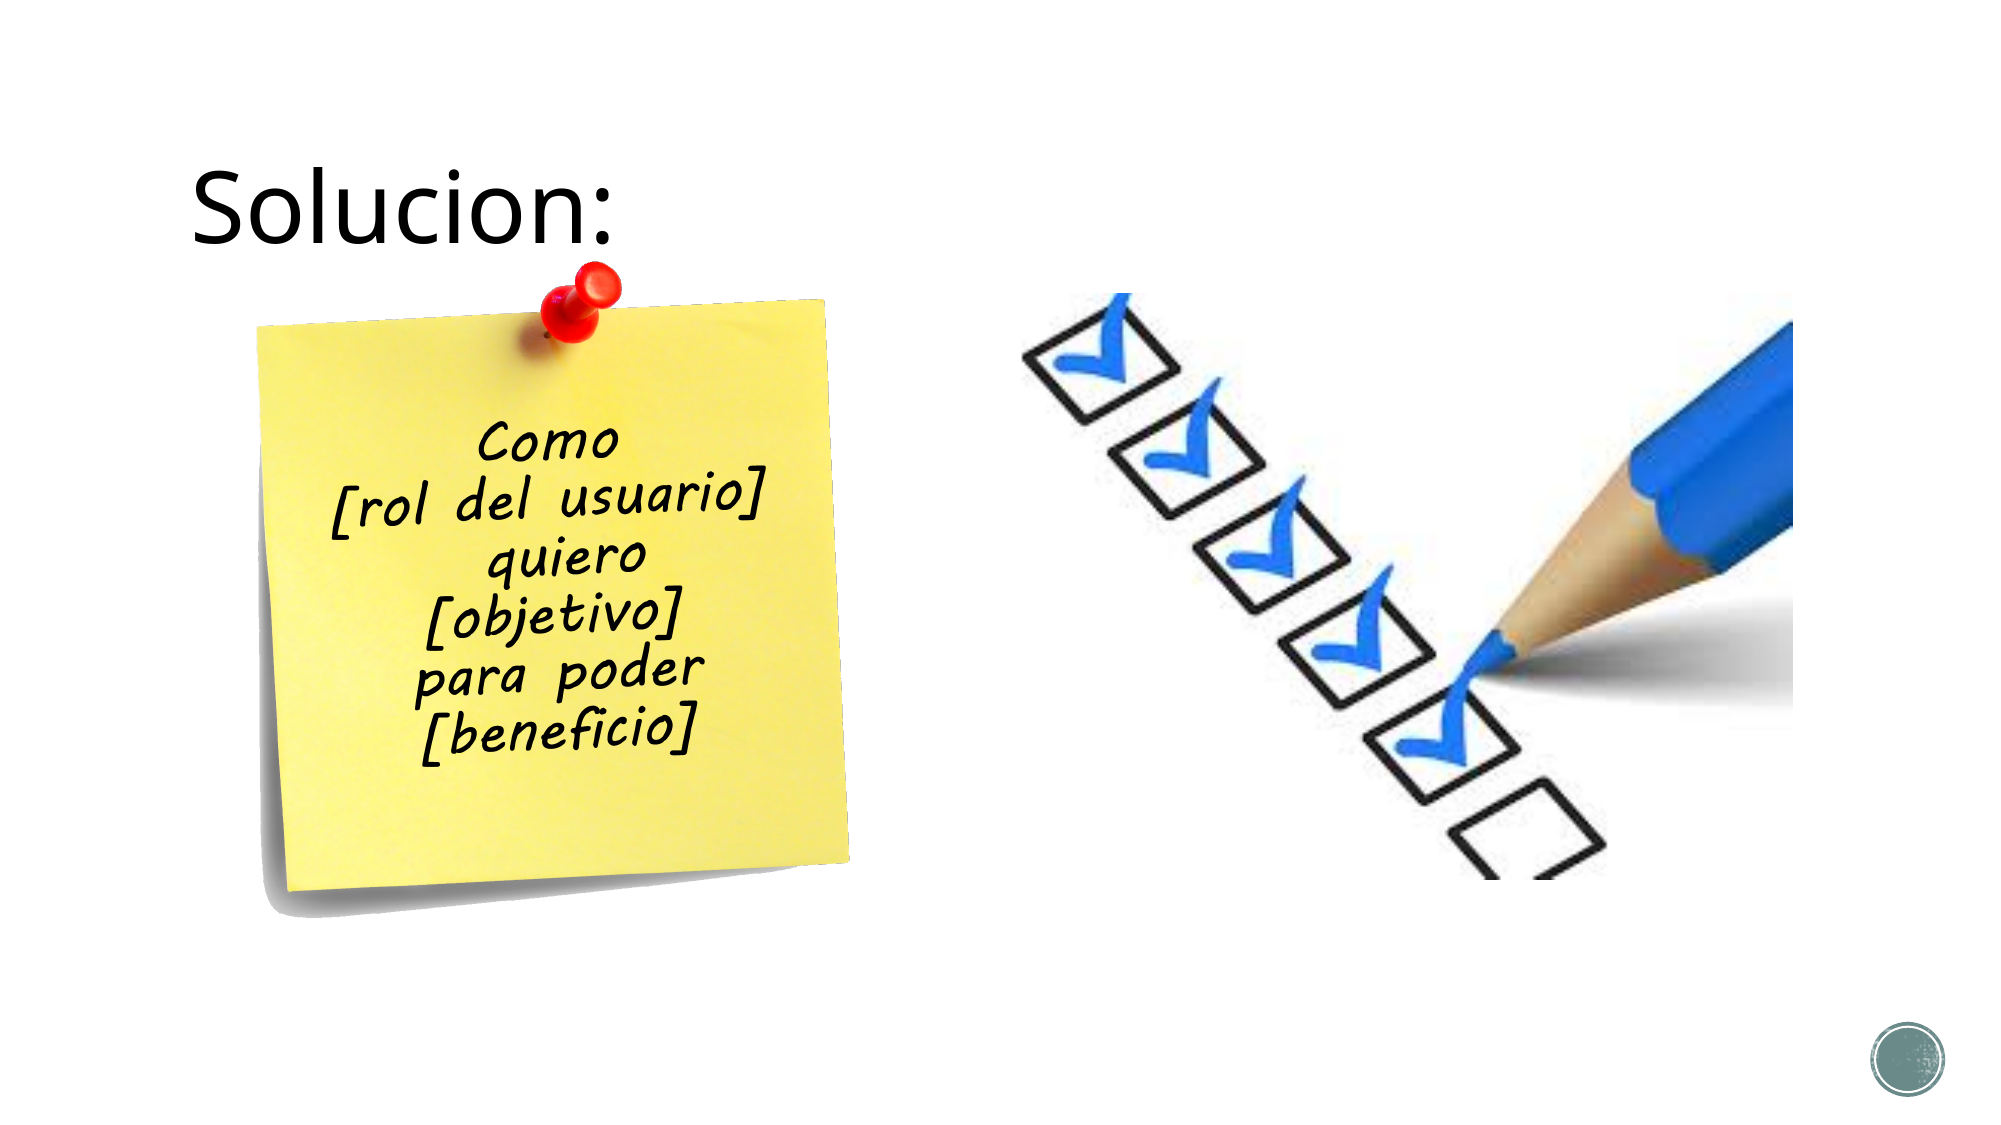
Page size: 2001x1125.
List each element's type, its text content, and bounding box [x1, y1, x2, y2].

picture [999, 293, 1793, 880]
picture [236, 246, 856, 927]
title Solucion: [175, 79, 1826, 344]
